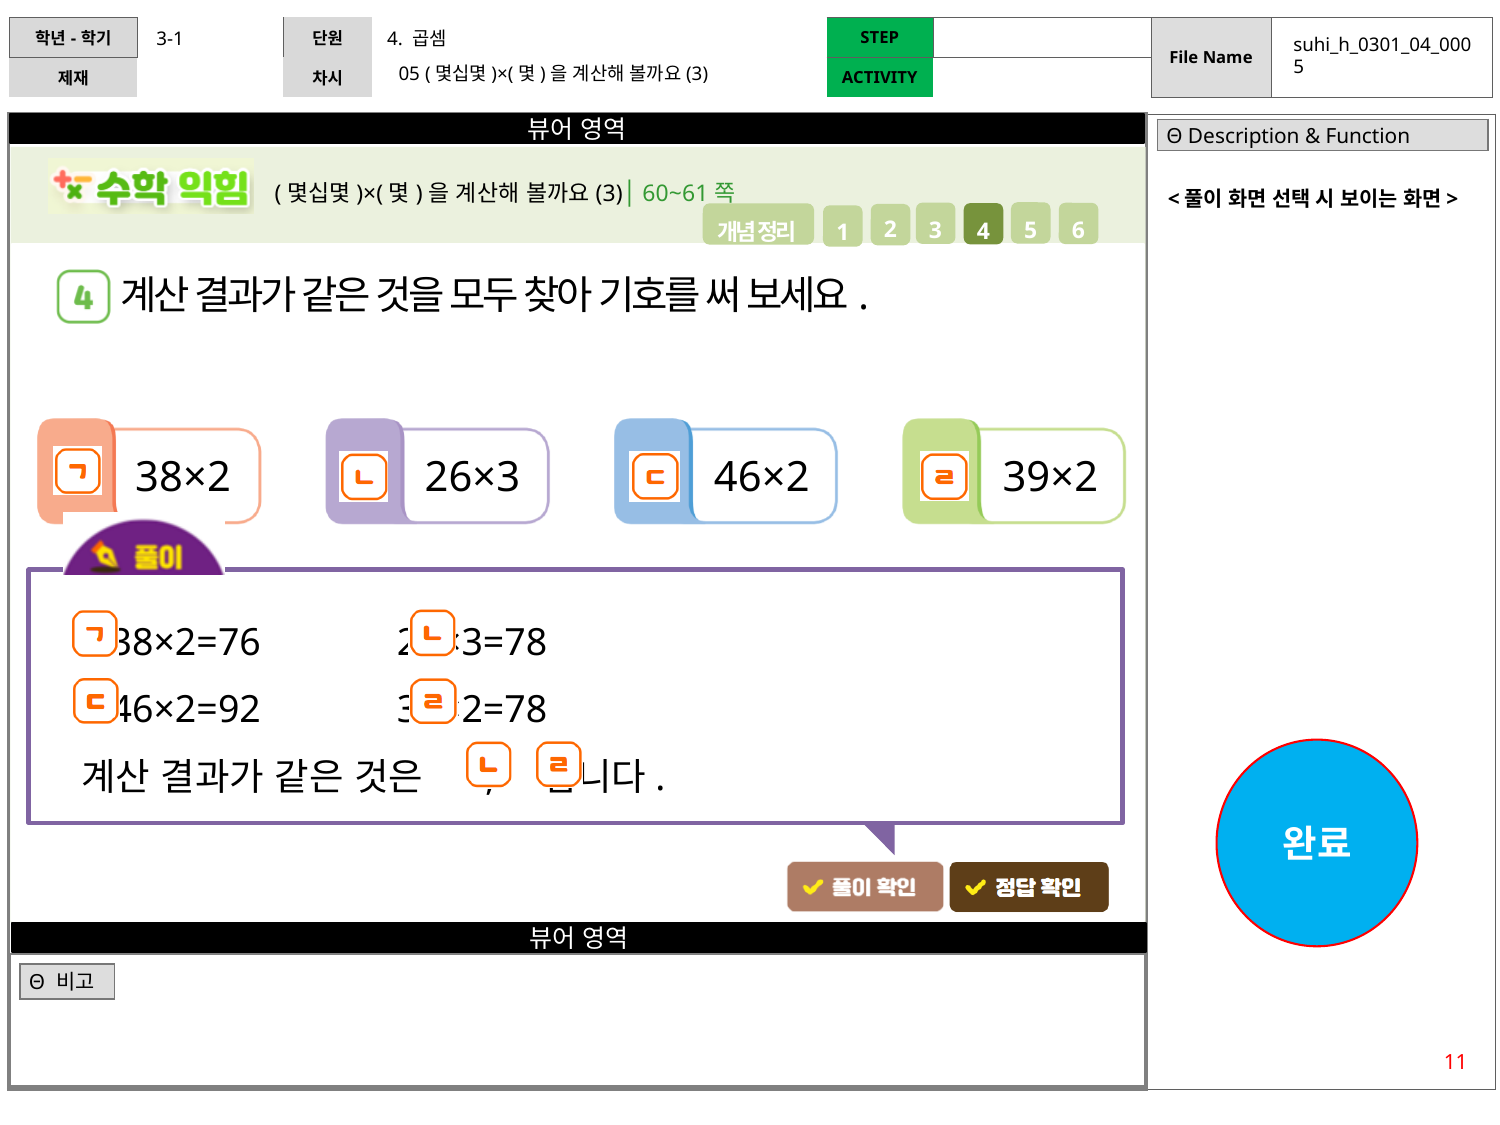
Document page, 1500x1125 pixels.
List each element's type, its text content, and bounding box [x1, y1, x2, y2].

picture [629, 451, 680, 502]
text_box <풀이 화면 선택 시 보이는 화면> [1153, 178, 1500, 244]
picture [534, 739, 583, 789]
text_box suhi_h_0301_04_0005 [1278, 25, 1489, 91]
text_box 4 [962, 195, 1010, 252]
picture [407, 607, 456, 658]
text_box 6 [1057, 194, 1099, 251]
picture [69, 675, 120, 726]
picture [339, 451, 388, 502]
text_box 05 (몇십몇)×(몇)을 계산해 볼까요(3) [383, 54, 798, 91]
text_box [28, 511, 1123, 856]
table_header Θ Description & Function [1158, 120, 1487, 150]
text_box (몇십몇)×(몇)을 계산해 볼까요(3)│ 60~61쪽 [259, 171, 808, 214]
picture [464, 739, 513, 790]
text_box 5 [1009, 194, 1058, 250]
picture [409, 675, 458, 725]
text_box 4. 곱셈 [372, 18, 514, 55]
picture [70, 608, 119, 658]
text_box 3 [914, 194, 964, 251]
picture [920, 451, 969, 501]
text_box 1 [823, 196, 869, 253]
picture [52, 446, 102, 496]
picture [948, 858, 1111, 913]
picture [51, 266, 114, 327]
picture [784, 858, 944, 913]
text_box 완료 [1214, 737, 1420, 949]
text_box 계산 결과가 같은 것을 모두 찾아 기호를 써 보세요. [105, 263, 1109, 326]
text_box 개념 정리 [702, 196, 823, 253]
text_box 2 [869, 193, 916, 250]
text_box [0, 0, 1500, 75]
picture [48, 158, 254, 214]
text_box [17, 406, 1145, 579]
